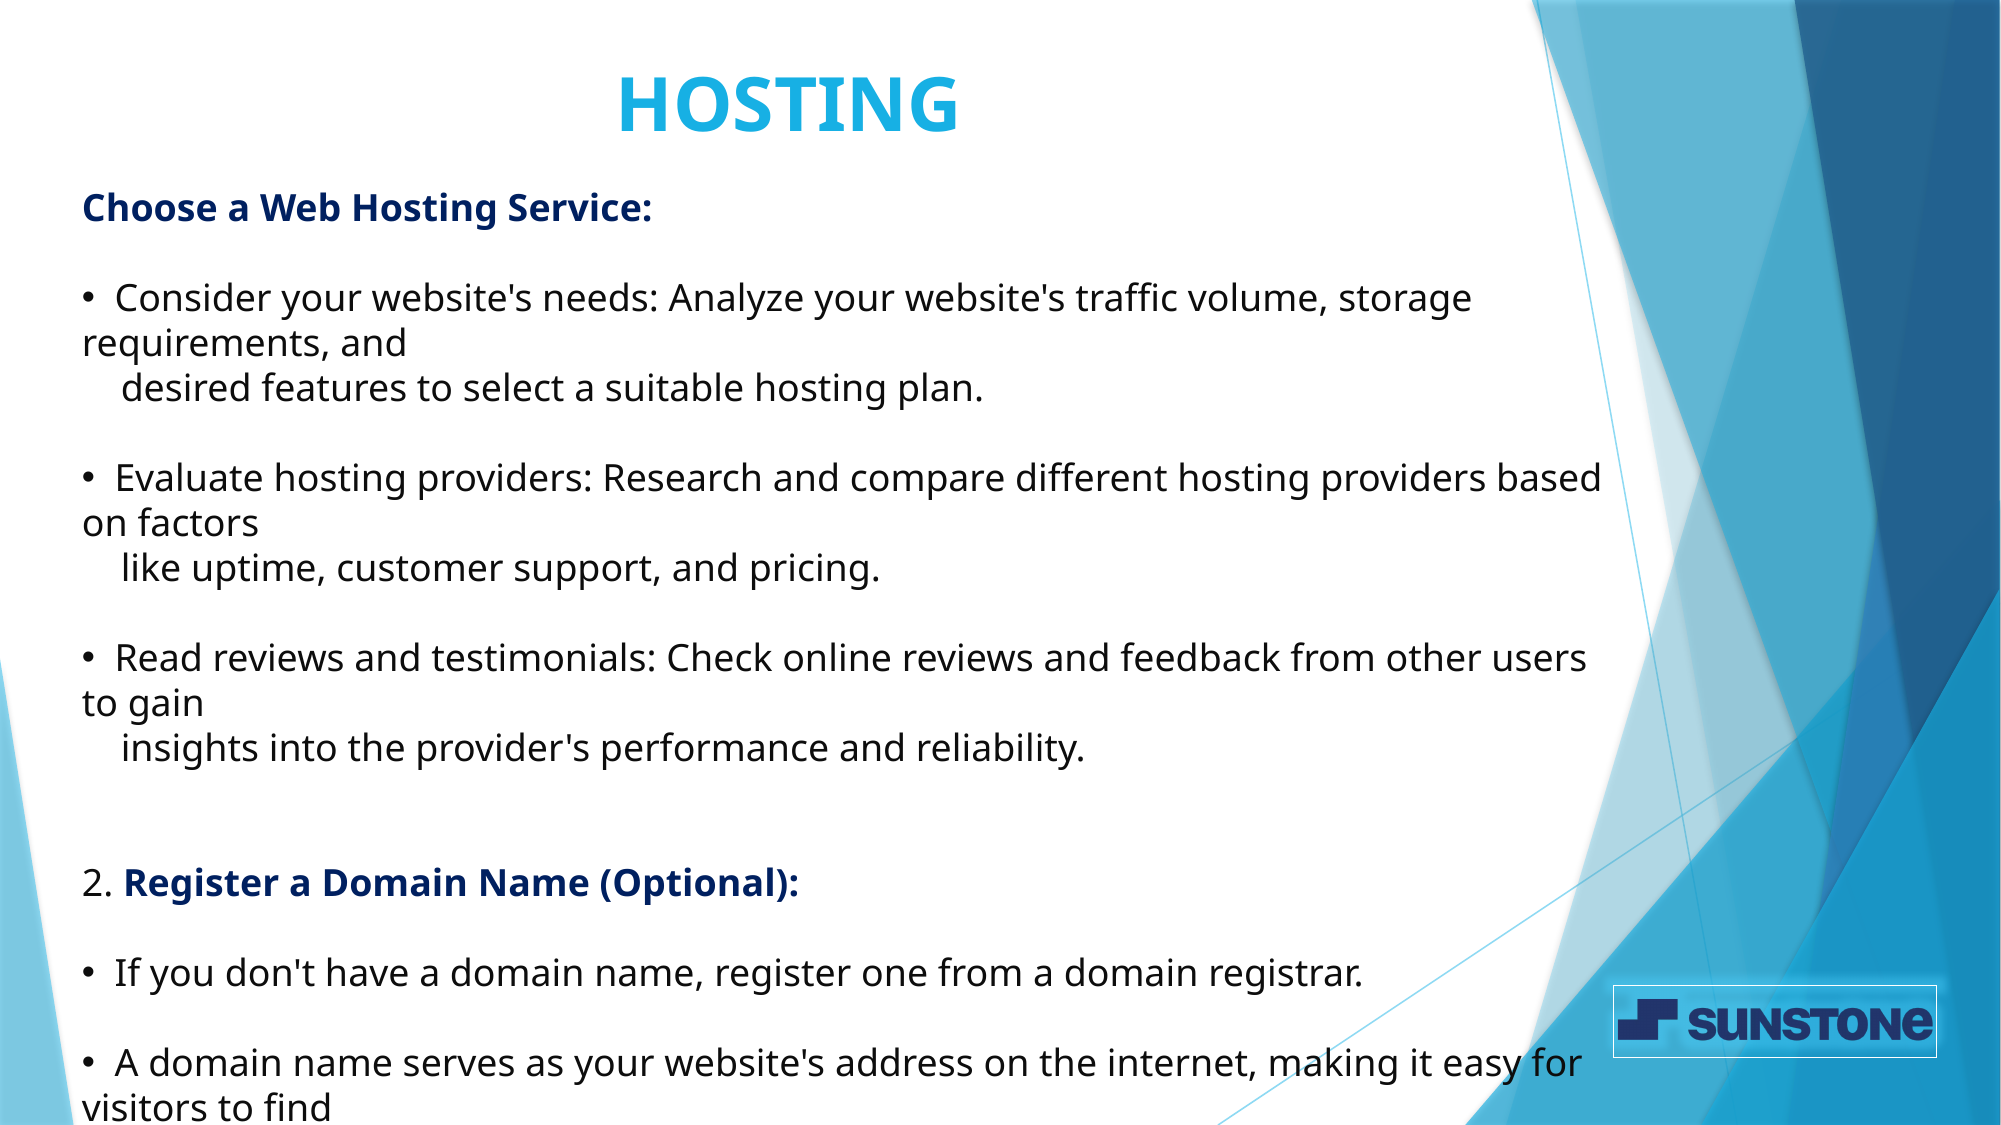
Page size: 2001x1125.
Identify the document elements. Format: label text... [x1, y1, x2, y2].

text_box Choose a Web Hosting Service: Consider your website's needs: Analyze your website's traffic volume, storage requirements, and desired features to select a suitable hosting plan. Evaluate hosting providers: Research and compare different hosting providers based on factors like uptime, customer support, and pricing. Read reviews and testimonials: Check online reviews and feedback from other users to gain insights into the provider's performance and reliability. 2. Register a Domain Name (Optional): If you don't have a domain name, register one from a domain registrar. A domain name serves as your website's address on the internet, making it easy for visitors to find and access your site. Choose a memorable and relevant domain name that reflects your website's content or brand. [67, 177, 1622, 1125]
title HOSTING [83, 48, 1494, 177]
picture [1612, 985, 1938, 1059]
